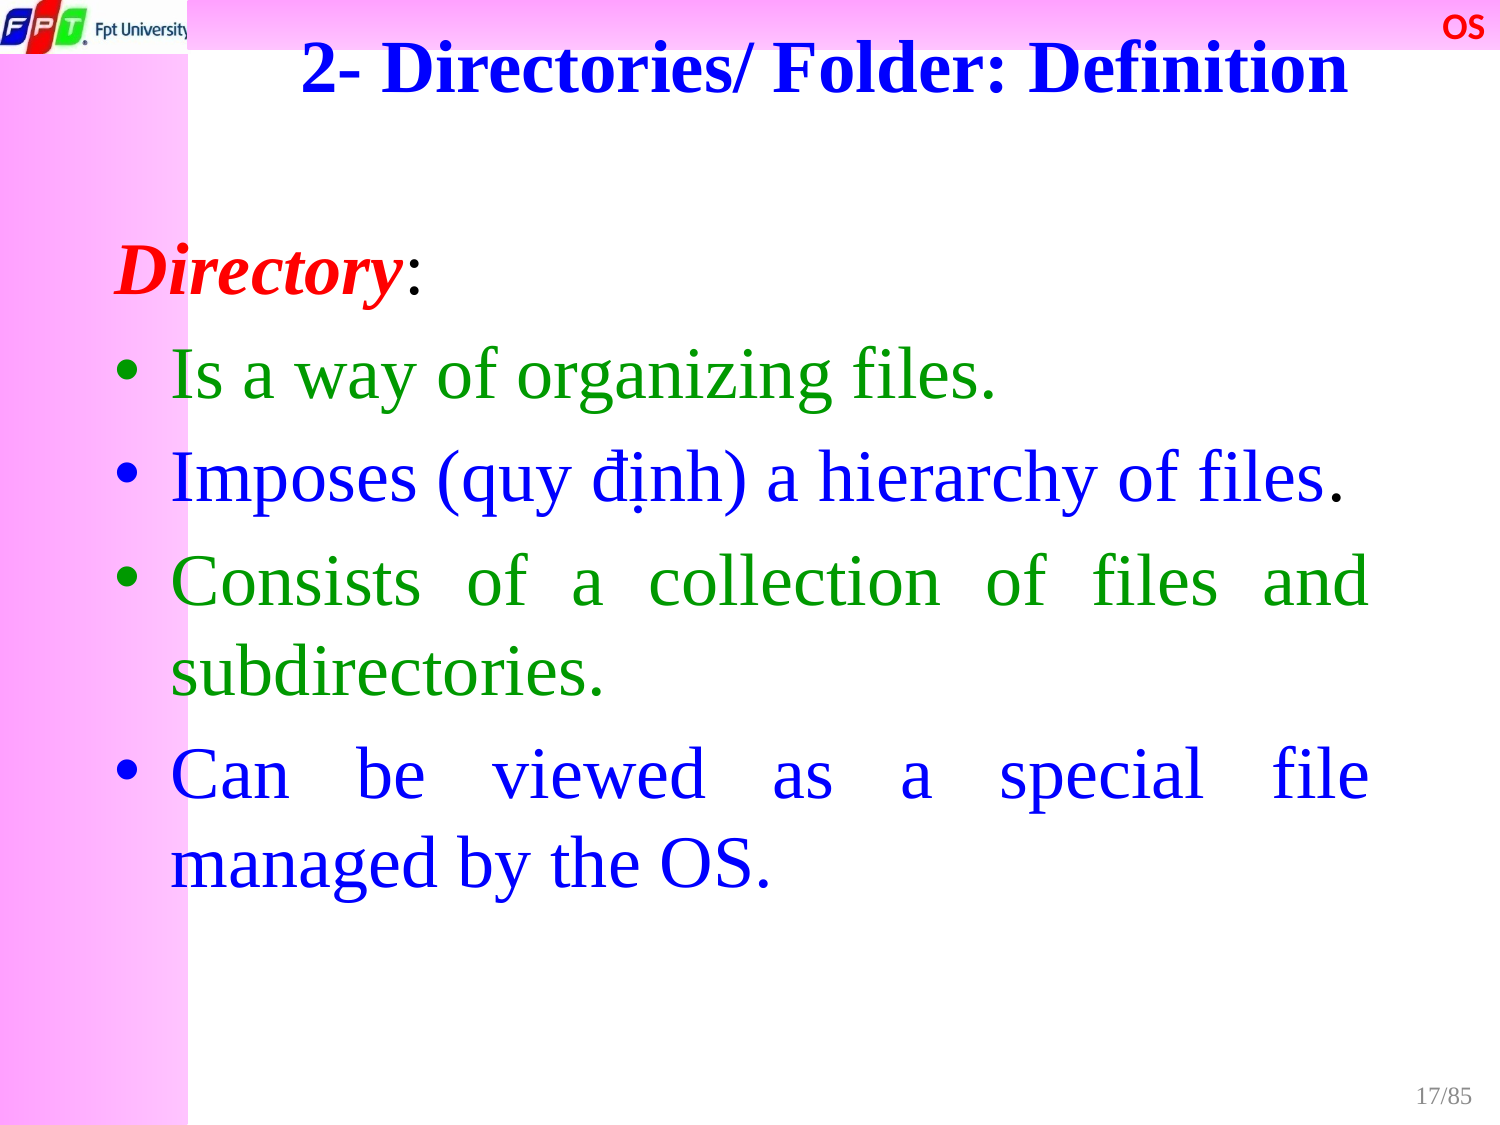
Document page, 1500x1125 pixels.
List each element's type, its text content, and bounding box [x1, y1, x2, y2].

list Directory: Is a way of organizing files. Imposes (quy định) a hierarchy of files. Consists of a collection of files and subdirectories. Can be viewed as a special file managed by the OS. [99, 212, 1388, 913]
title 2- Directories/ Folder: Definition [150, 0, 1500, 125]
slide_number 17/85 [1137, 1074, 1488, 1116]
picture [0, 0, 150, 54]
